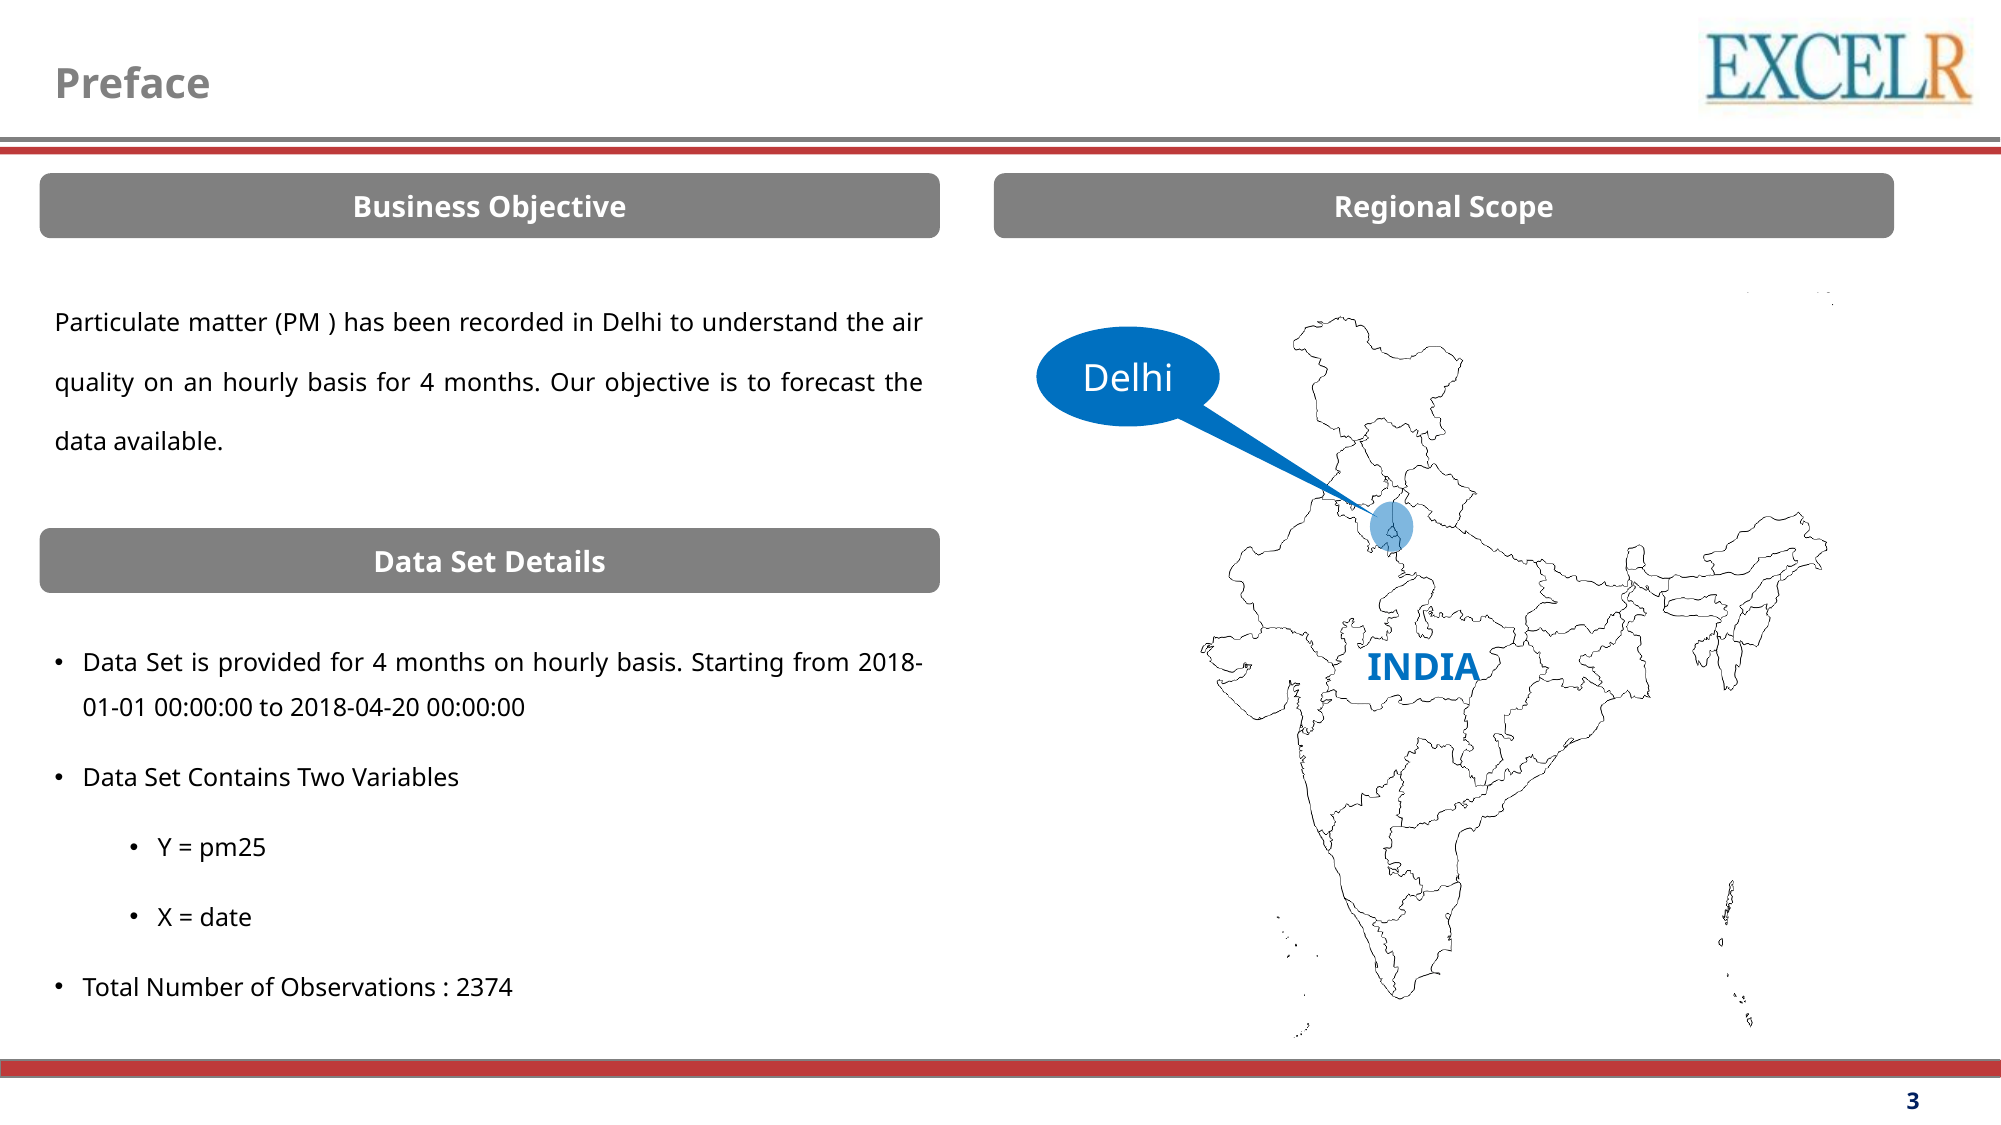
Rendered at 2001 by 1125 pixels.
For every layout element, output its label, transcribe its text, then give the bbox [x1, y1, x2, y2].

text_box Data Set Details [39, 528, 940, 593]
text_box Data Set is provided for 4 months on hourly basis. Starting from 2018-01-01 00:00:00 to 2018-04-20 00:00:00 Data Set Contains Two Variables Y = pm25 X = date Total Number of Observations : 2374 [39, 624, 940, 928]
picture [1179, 292, 1834, 1038]
picture [1915, 13, 1980, 125]
title Preface [39, 2, 1915, 136]
text_box Delhi [1035, 325, 1179, 428]
text_box Particulate matter (PM ) has been recorded in Delhi to understand the air quality on an hourly basis for 4 months. Our objective is to forecast the data available. [39, 268, 940, 536]
text_box Regional Scope [993, 173, 1895, 239]
text_box Business Objective [39, 173, 940, 239]
